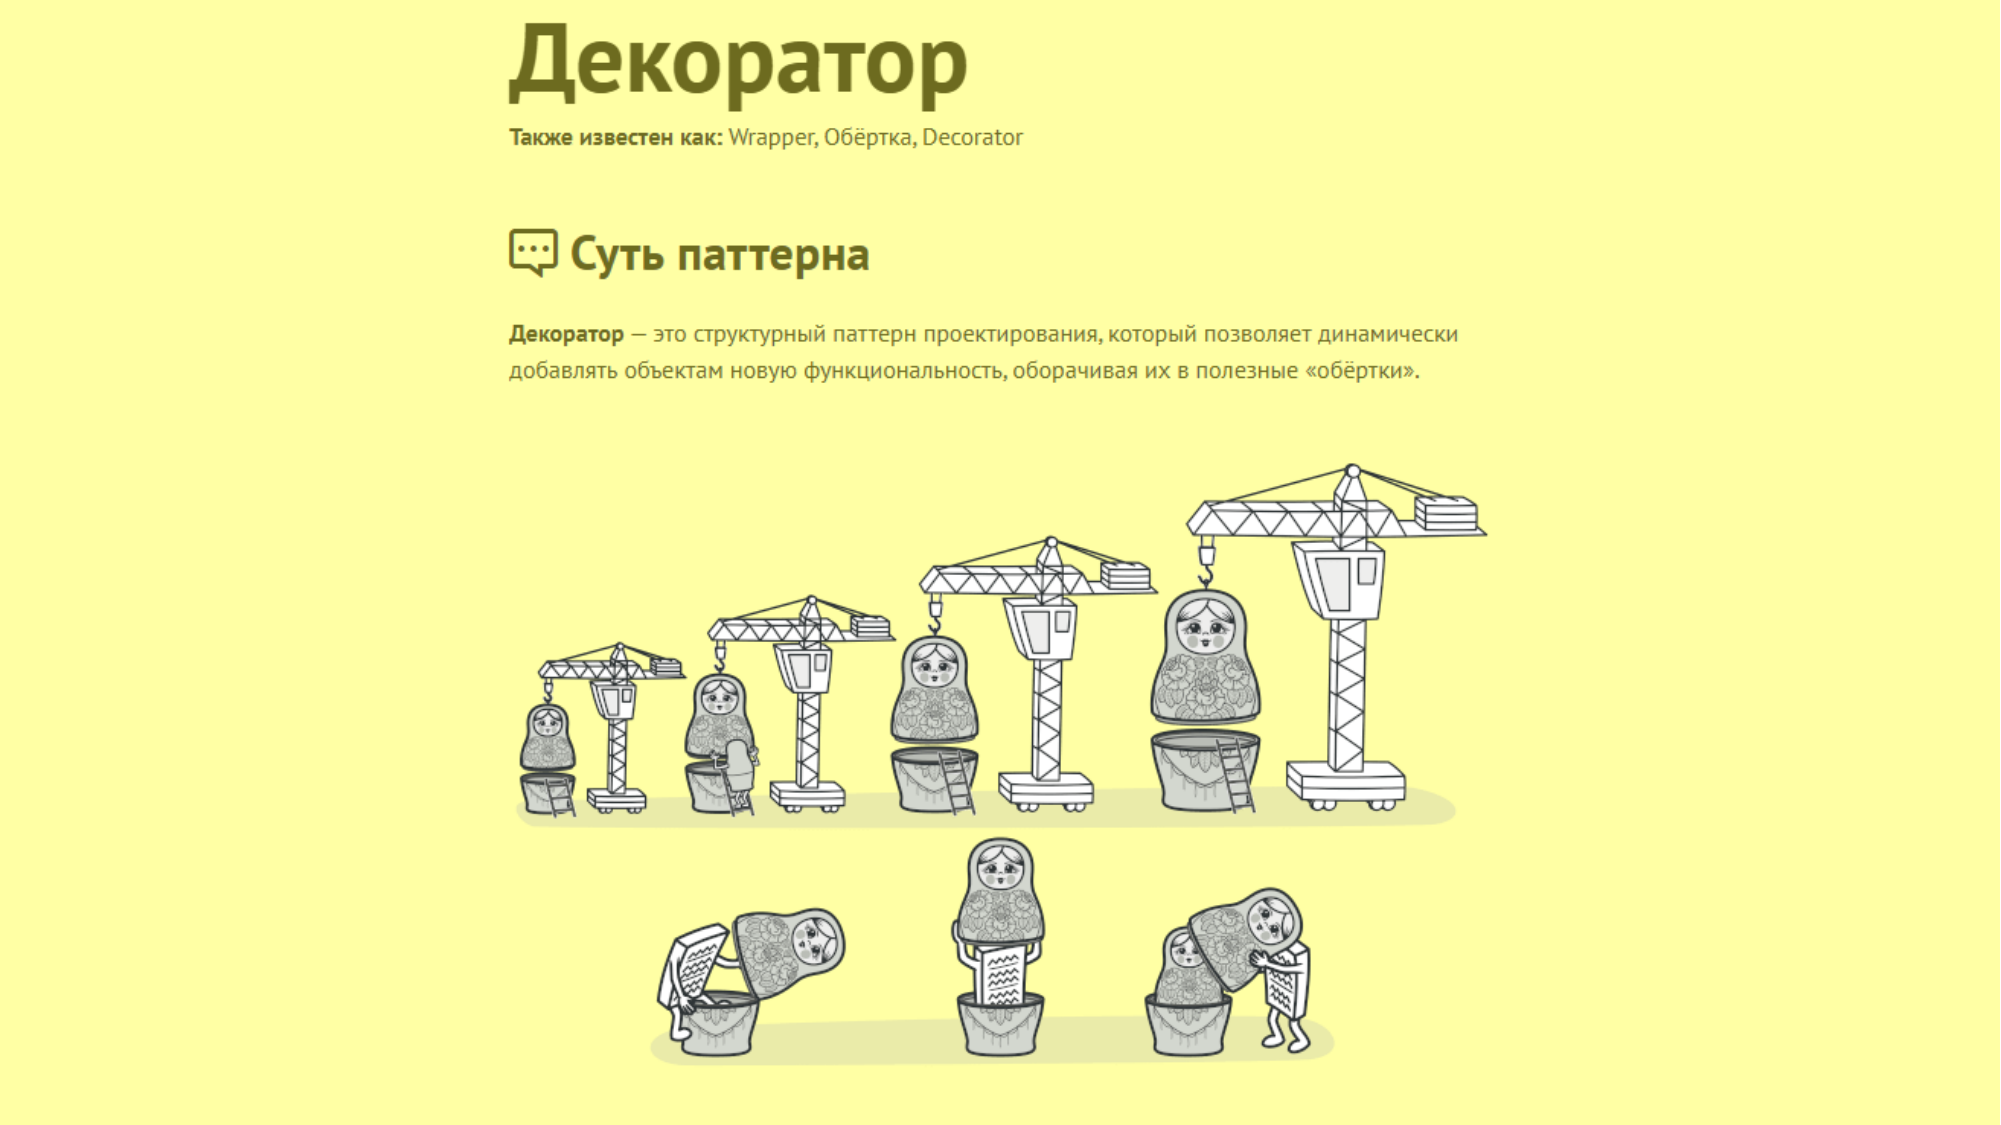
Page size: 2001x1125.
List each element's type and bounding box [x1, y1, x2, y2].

picture [450, 0, 1550, 1125]
